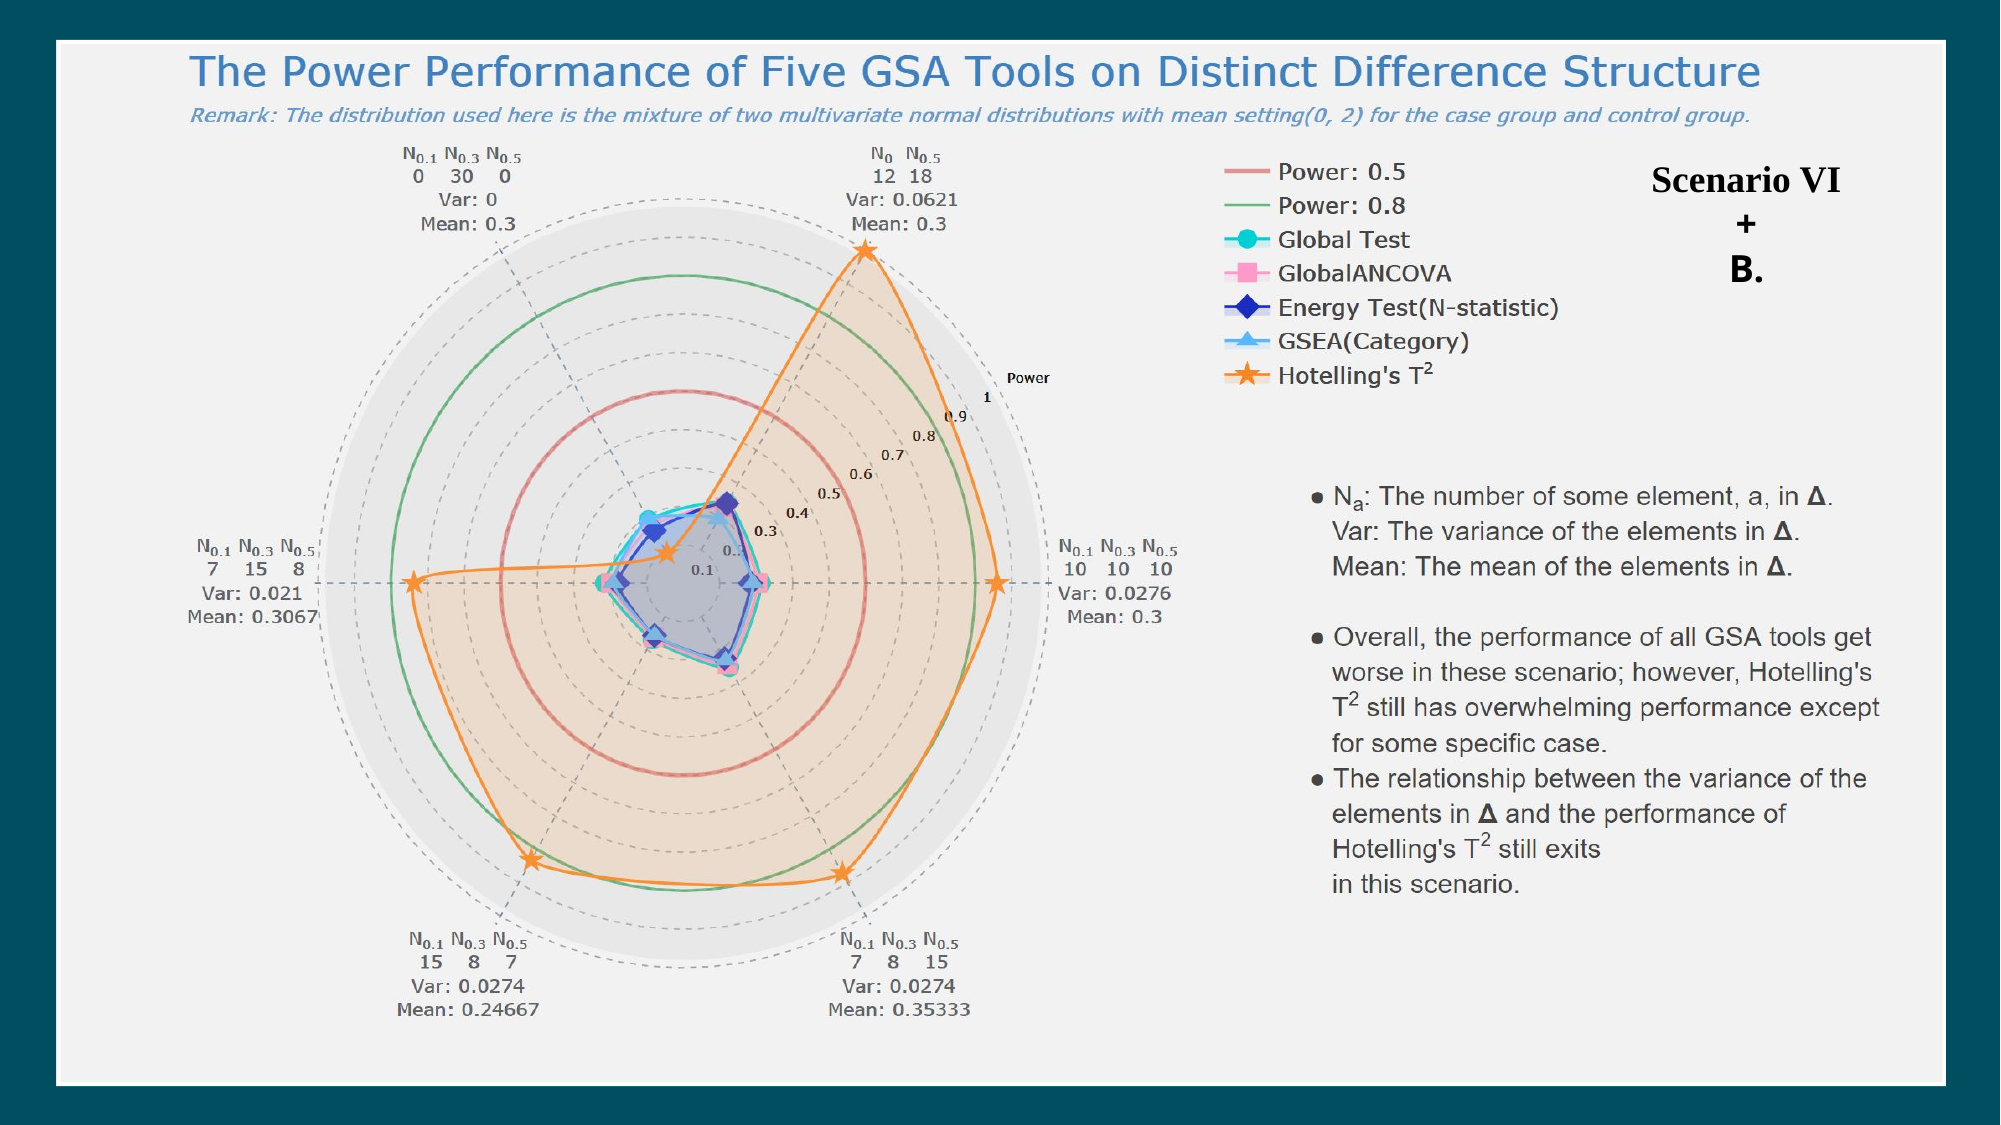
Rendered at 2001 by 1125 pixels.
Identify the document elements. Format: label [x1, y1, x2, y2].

text_box [0, 0, 58, 1125]
text_box [1945, 0, 2000, 1125]
picture [60, 43, 1943, 1083]
